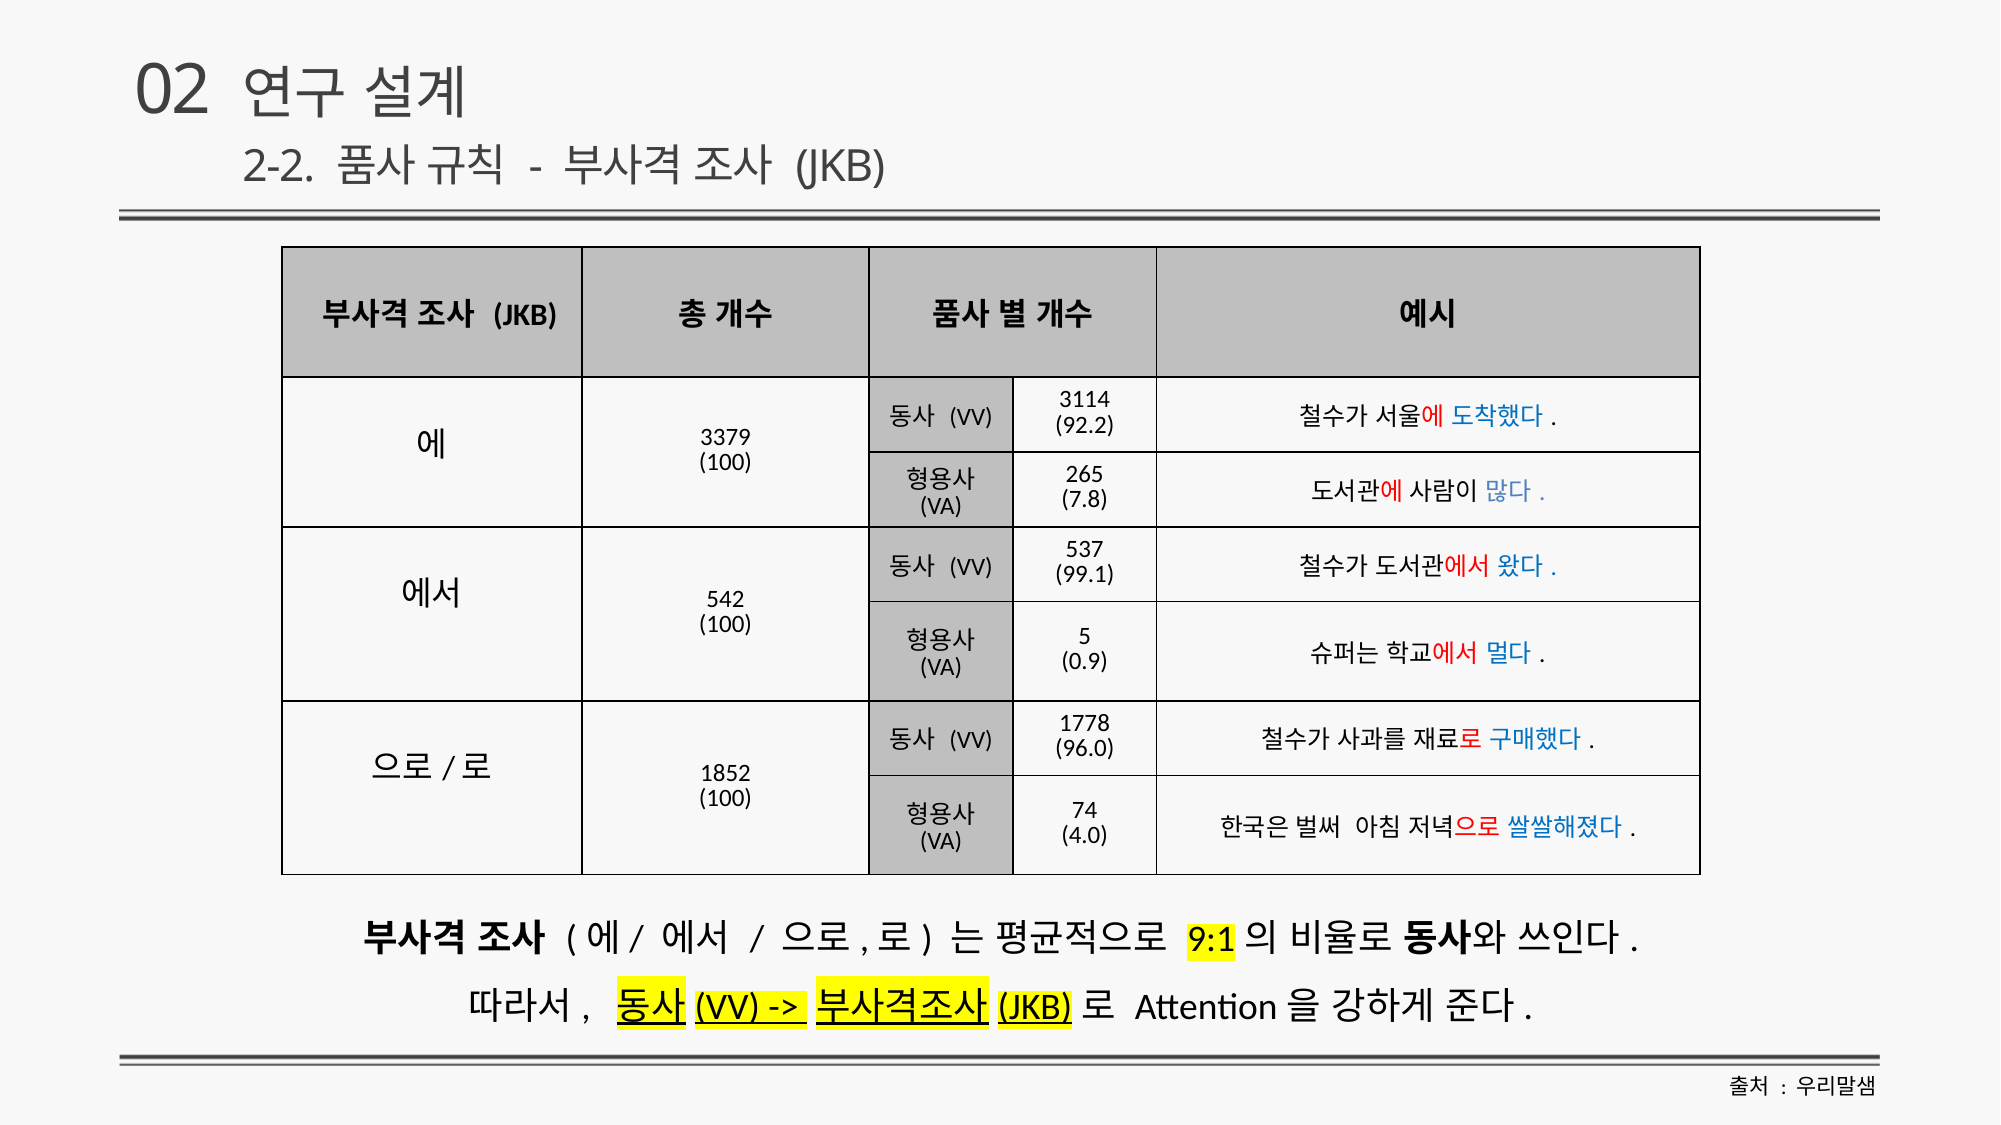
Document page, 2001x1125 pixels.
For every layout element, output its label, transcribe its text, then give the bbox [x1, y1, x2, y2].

table_cell 철수가 서울에 도착했다. [1157, 378, 1699, 451]
table_cell 1778 (96.0) [1014, 702, 1156, 775]
table_cell 슈퍼는 학교에서 멀다. [1157, 602, 1699, 700]
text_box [119, 1054, 1881, 1066]
table_cell 철수가 도서관에서 왔다. [1157, 528, 1699, 601]
table_cell 형용사 (VA) [870, 453, 1012, 526]
table_header 부사격 조사 (JKB) [283, 248, 581, 376]
text_box 연구 설계 [227, 49, 1700, 133]
table_cell 동사 (VV) [870, 528, 1012, 601]
text_box 2-2. 품사 규칙 - 부사격 조사 (JKB) [227, 130, 1875, 199]
table_cell 형용사 (VA) [870, 776, 1012, 874]
table_cell 동사 (VV) [870, 378, 1012, 451]
text_box 부사격 조사 (에/ 에서 / 으로,로) 는 평균적으로 9:1의 비율로 동사와 쓰인다. 따라서, 동사(VV) -> 부사격조사(JKB)로 Attention을 강하게 준다. [348, 884, 1654, 1035]
table_header 품사 별 개수 [870, 248, 1156, 376]
table_cell 1852 (100) [583, 702, 868, 874]
table_cell 542 (100) [583, 528, 868, 700]
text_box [119, 209, 1881, 221]
table_cell 5 (0.9) [1014, 602, 1156, 700]
table_header 총 개수 [583, 248, 868, 376]
table_cell 3379 (100) [583, 378, 868, 526]
table_cell 3114 (92.2) [1014, 378, 1156, 451]
table_cell 에 [283, 378, 581, 526]
table_cell 철수가 사과를 재료로 구매했다. [1157, 702, 1699, 775]
table_cell 에서 [283, 528, 581, 700]
text_box 출처 : 우리말샘 [1714, 1065, 2000, 1107]
table_cell 한국은 벌써 아침 저녁으로 쌀쌀해졌다. [1157, 776, 1699, 874]
text_box 02 [119, 36, 242, 135]
table_cell 265 (7.8) [1014, 453, 1156, 526]
table_cell 도서관에 사람이 많다. [1157, 453, 1699, 526]
table_header 예시 [1157, 248, 1699, 376]
table_cell 형용사 (VA) [870, 602, 1012, 700]
table_cell 74 (4.0) [1014, 776, 1156, 874]
table_cell 동사 (VV) [870, 702, 1012, 775]
table_cell 으로/로 [283, 702, 581, 874]
table_cell 537 (99.1) [1014, 528, 1156, 601]
